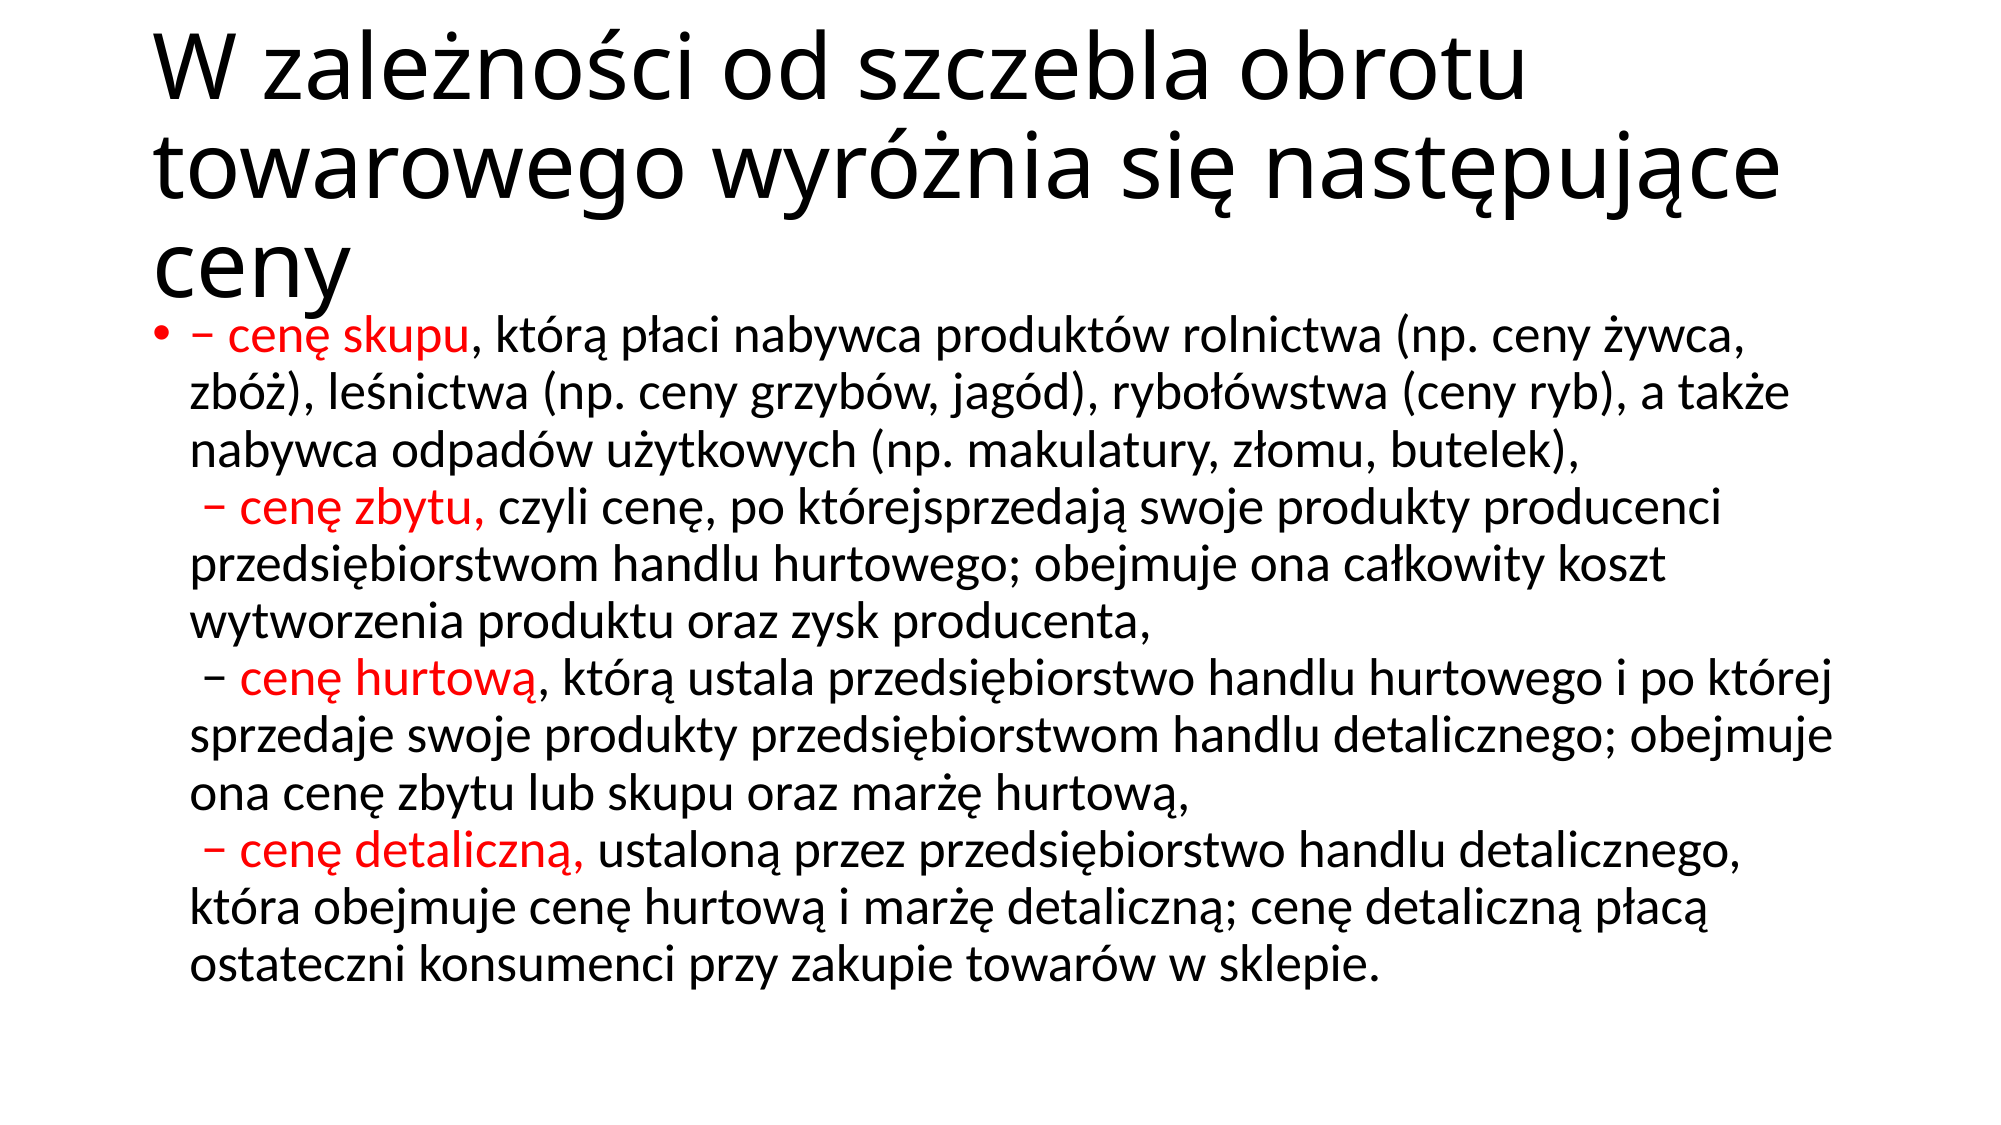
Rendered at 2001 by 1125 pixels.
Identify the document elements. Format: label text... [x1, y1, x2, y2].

title W zależności od szczebla obrotu towarowego wyróżnia się następujące ceny [137, 59, 1863, 278]
list − cenę skupu, którą płaci nabywca produktów rolnictwa (np. ceny żywca, zbóż), leśnictwa (np. ceny grzybów, jagód), rybołówstwa (ceny ryb), a także nabywca odpadów użytkowych (np. makulatury, złomu, butelek), − cenę zbytu, czyli cenę, po którejsprzedają swoje produkty producenci przedsiębiorstwom handlu hurtowego; obejmuje ona całkowity koszt wytworzenia produktu oraz zysk producenta, − cenę hurtową, którą ustala przedsiębiorstwo handlu hurtowego i po której sprzedaje swoje produkty przedsiębiorstwom handlu detalicznego; obejmuje ona cenę zbytu lub skupu oraz marżę hurtową, − cenę detaliczną, ustaloną przez przedsiębiorstwo handlu detalicznego, która obejmuje cenę hurtową i marżę detaliczną; cenę detaliczną płacą ostateczni konsumenci przy zakupie towarów w sklepie. [137, 299, 1863, 1014]
